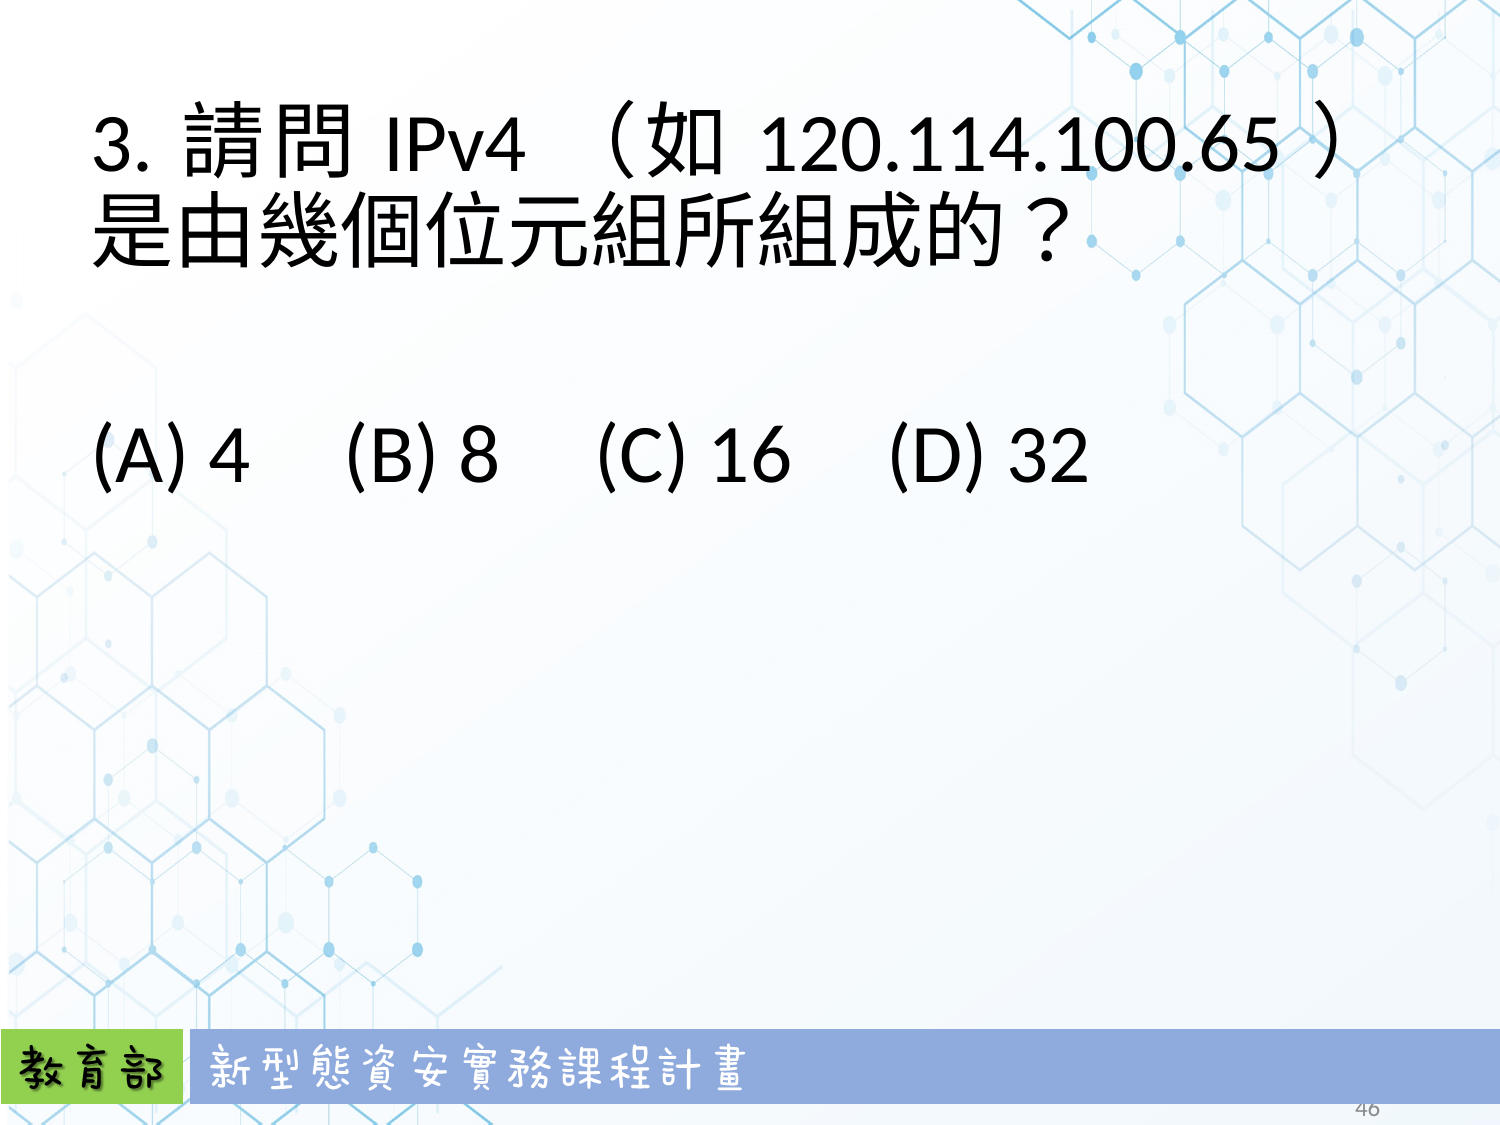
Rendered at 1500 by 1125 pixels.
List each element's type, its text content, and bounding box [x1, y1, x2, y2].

picture [0, 0, 1500, 1125]
list 3.請問IPv4（如120.114.100.65）是由幾個位元組所組成的？ (A) 4 (B) 8 (C) 16 (D) 32 [75, 91, 1410, 1020]
